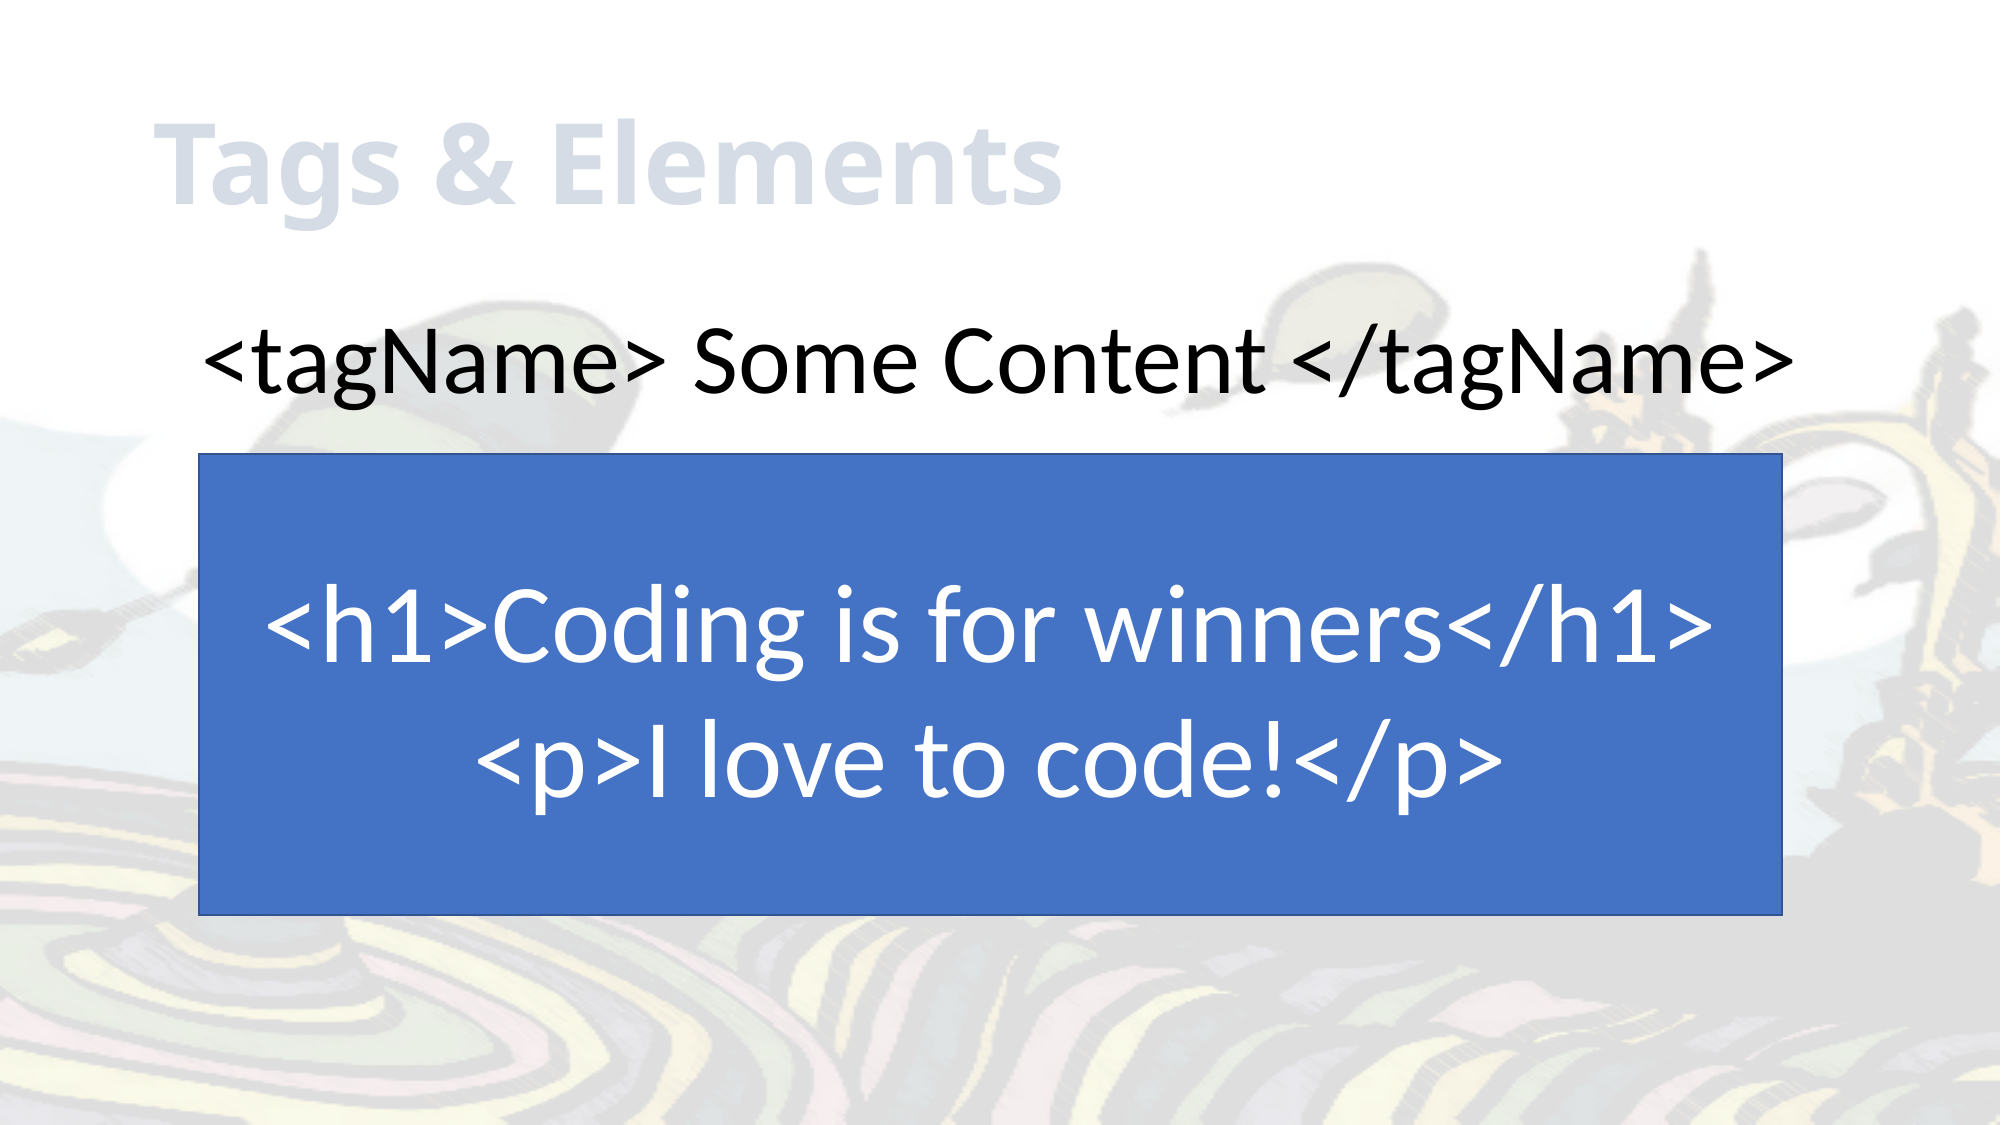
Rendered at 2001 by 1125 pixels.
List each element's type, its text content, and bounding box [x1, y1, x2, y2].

list <tagName> Some Content </tagName> [137, 299, 1863, 1014]
text_box <h1>Coding is for winners</h1> <p>I love to code!</p> [198, 453, 1783, 916]
title Tags & Elements [137, 59, 1863, 278]
